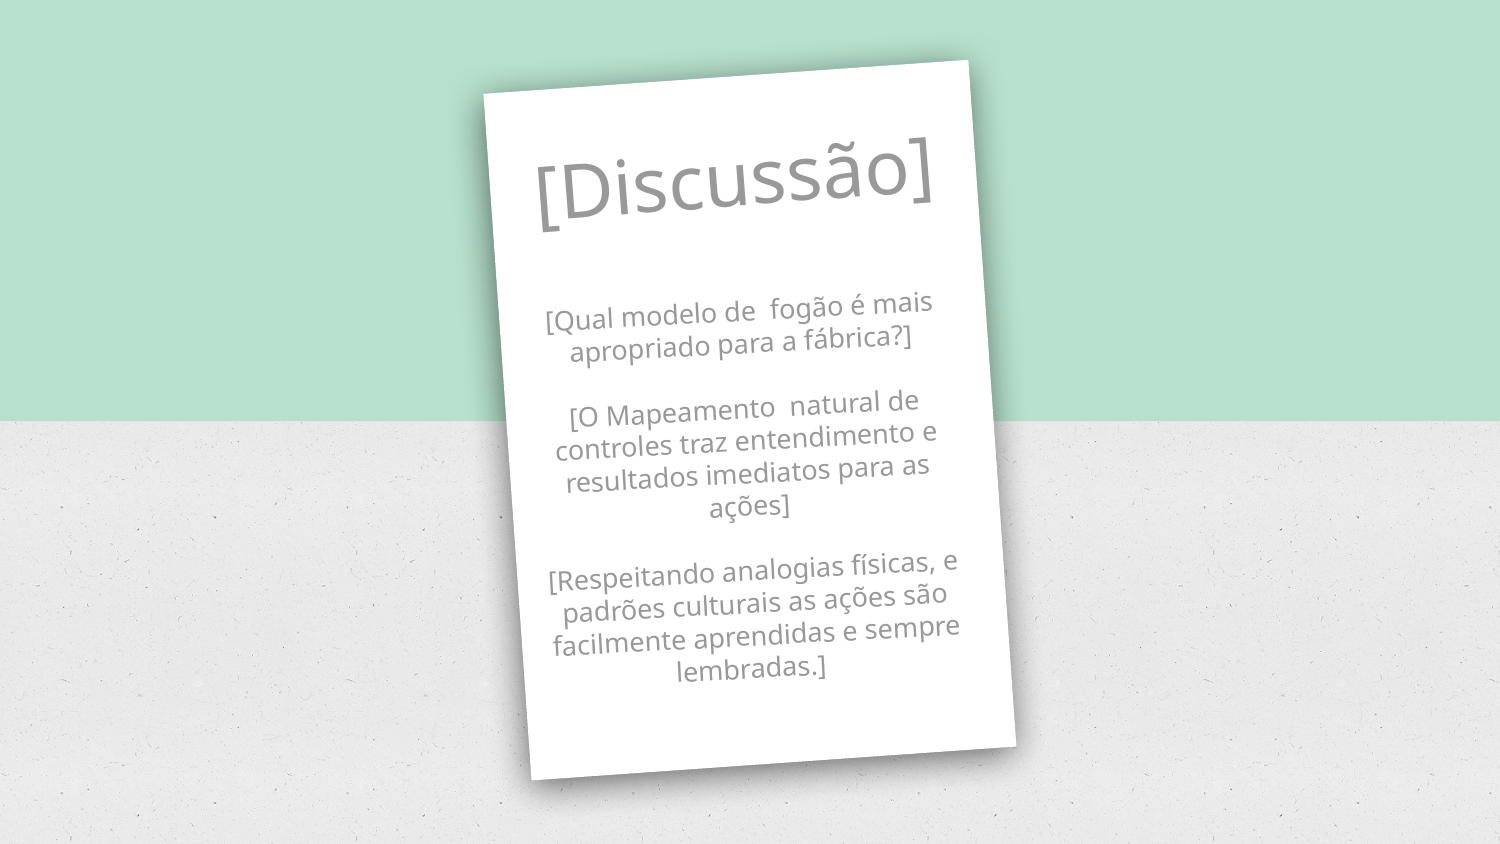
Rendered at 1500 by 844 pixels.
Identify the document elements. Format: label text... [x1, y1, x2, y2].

picture [0, 422, 1500, 844]
text_box [0, 0, 1500, 421]
text_box [Discussão] [511, 118, 957, 233]
text_box [Qual modelo de fogão é mais apropriado para a fábrica?] [O Mapeamento natural de controles traz entendimento e resultados imediatos para as ações] [Respeitando analogias físicas, e padrões culturais as ações são facilmente aprendidas e sempre lembradas.] [514, 229, 967, 420]
text_box [483, 59, 994, 420]
